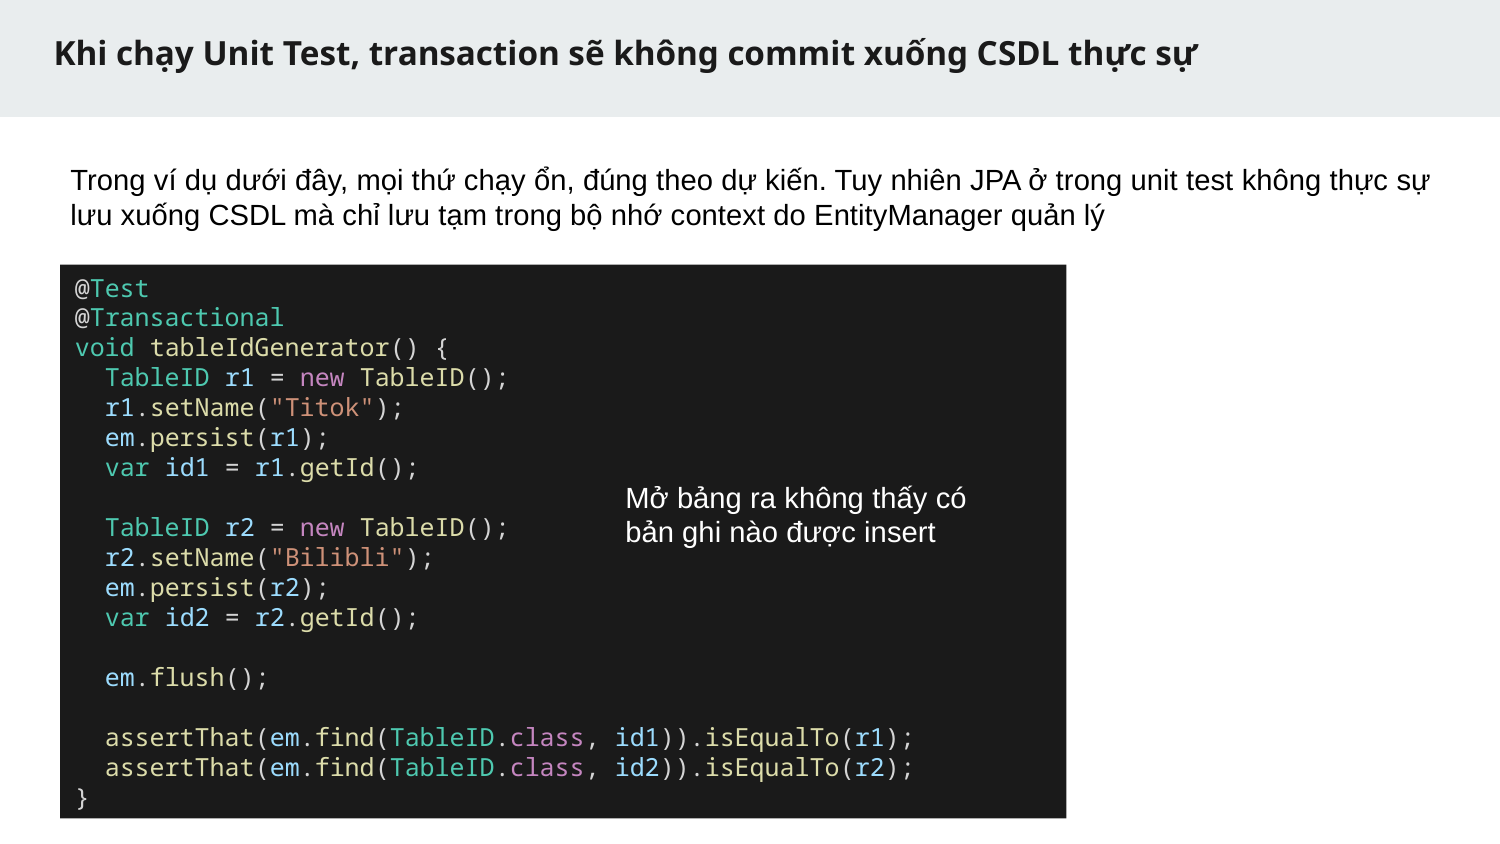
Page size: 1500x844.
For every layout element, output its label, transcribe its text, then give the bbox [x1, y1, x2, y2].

text_box @Test @Transactional void tableIdGenerator() { TableID r1 = new TableID(); r1.setName("Titok"); em.persist(r1); var id1 = r1.getId(); TableID r2 = new TableID(); r2.setName("Bilibli"); em.persist(r2); var id2 = r2.getId(); em.flush(); assertThat(em.find(TableID.class, id1)).isEqualTo(r1); assertThat(em.find(TableID.class, id2)).isEqualTo(r2); } [60, 264, 1067, 819]
text_box Trong ví dụ dưới đây, mọi thứ chạy ổn, đúng theo dự kiến. Tuy nhiên JPA ở trong unit test không thực sự lưu xuống CSDL mà chỉ lưu tạm trong bộ nhớ context do EntityManager quản lý [55, 153, 1448, 239]
text_box Mở bảng ra không thấy có bản ghi nào được insert [610, 471, 983, 557]
title Khi chạy Unit Test, transaction sẽ không commit xuống CSDL thực sự [38, 17, 1467, 106]
